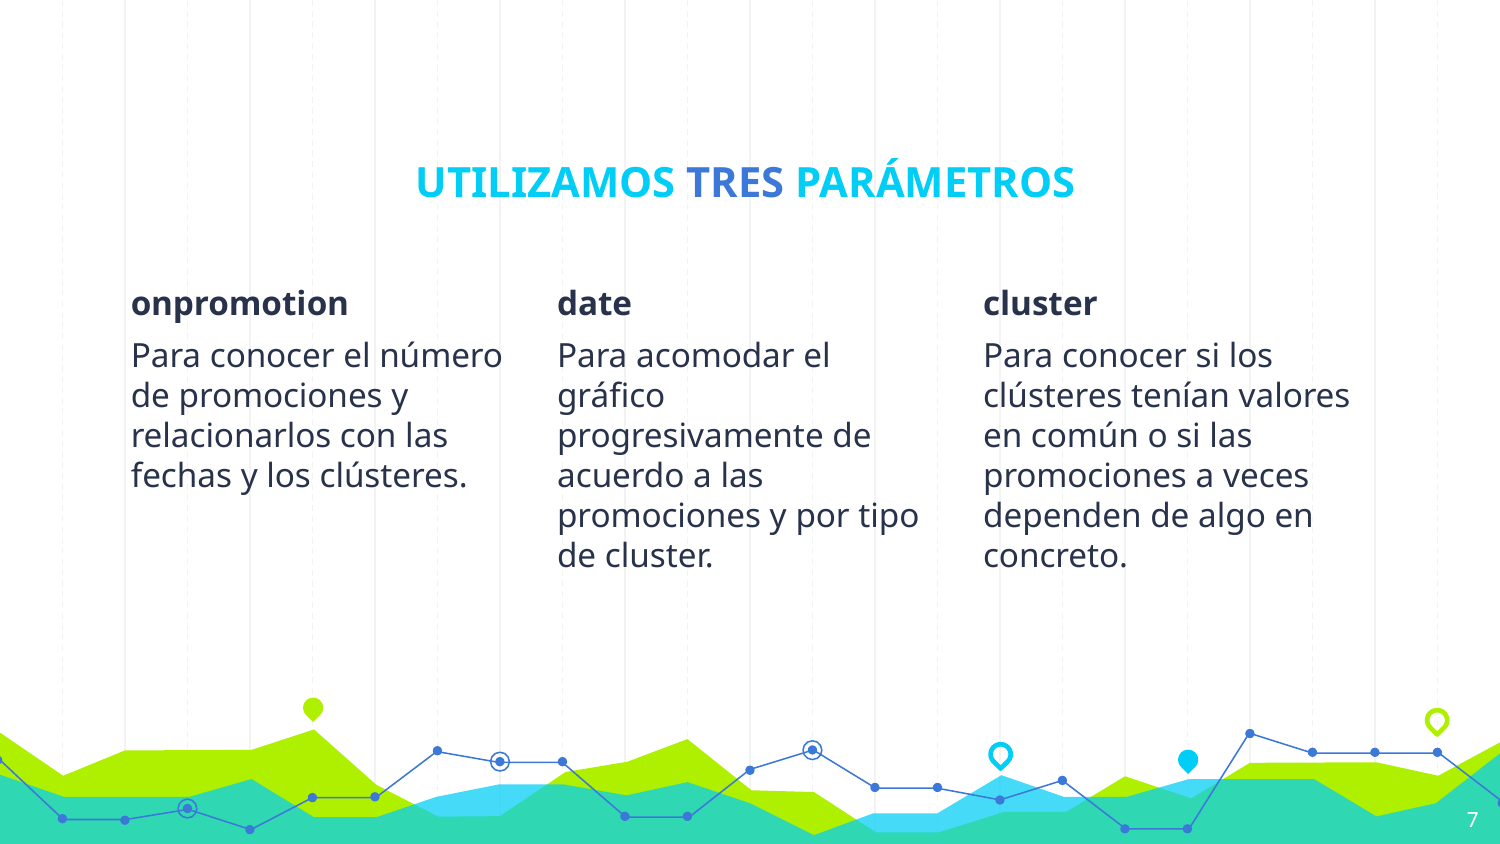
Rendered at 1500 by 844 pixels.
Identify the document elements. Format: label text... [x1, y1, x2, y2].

list date Para acomodar el gráfico progresivamente de acuerdo a las promociones y por tipo de cluster. [542, 266, 948, 711]
title UTILIZAMOS TRES PARÁMETROS [171, 103, 1320, 222]
list cluster Para conocer si los clústeres tenían valores en común o si las promociones a veces dependen de algo en concreto. [968, 266, 1374, 711]
slide_number ‹#› [1403, 791, 1494, 844]
list onpromotion Para conocer el número de promociones y relacionarlos con las fechas y los clústeres. [115, 266, 522, 711]
